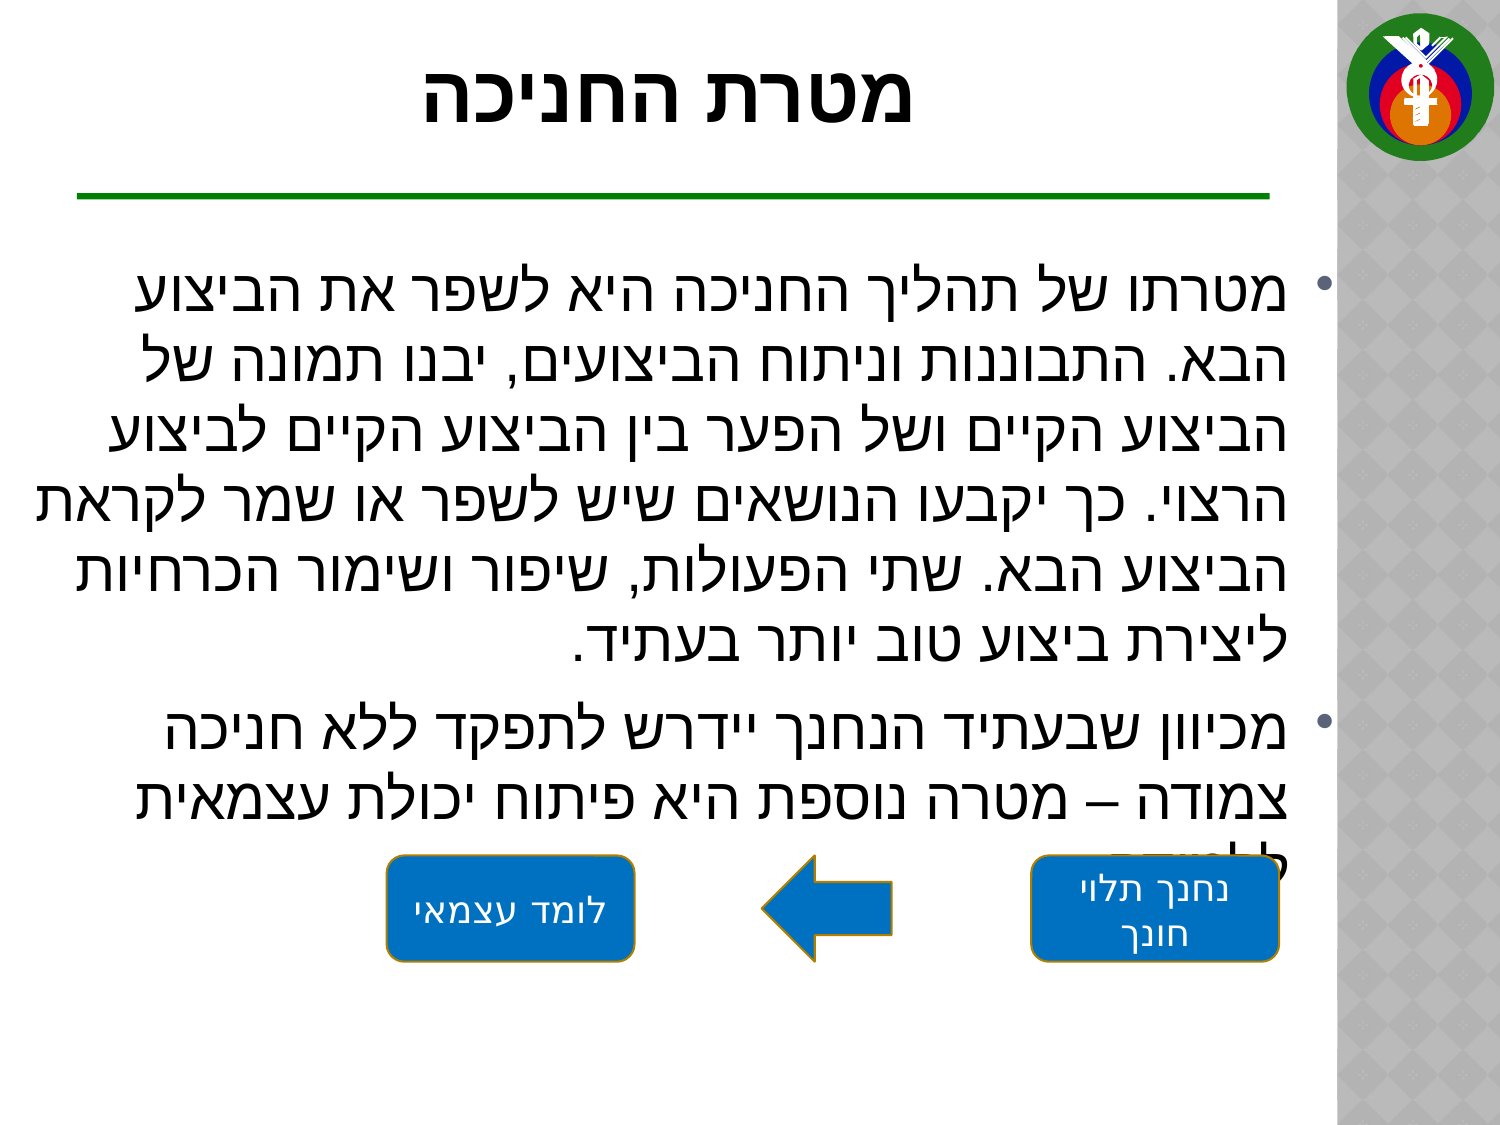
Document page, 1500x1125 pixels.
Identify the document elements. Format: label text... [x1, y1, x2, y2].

list מטרתו של תהליך החניכה היא לשפר את הביצוע הבא. התבוננות וניתוח הביצועים, יבנו תמונה של הביצוע הקיים ושל הפער בין הביצוע הקיים לביצוע הרצוי. כך יקבעו הנושאים שיש לשפר או שמר לקראת הביצוע הבא. שתי הפעולות, שיפור ושימור הכרחיות ליצירת ביצוע טוב יותר בעתיד. מכיוון שבעתיד הנחנך יידרש לתפקד ללא חניכה צמודה – מטרה נוספת היא פיתוח יכולת עצמאית ללמידה. [0, 245, 1351, 720]
title מטרת החניכה [74, 30, 1263, 152]
text_box לומד עצמאי [385, 854, 636, 963]
text_box נחנך תלוי חונך [1030, 854, 1281, 963]
text_box [760, 854, 893, 963]
